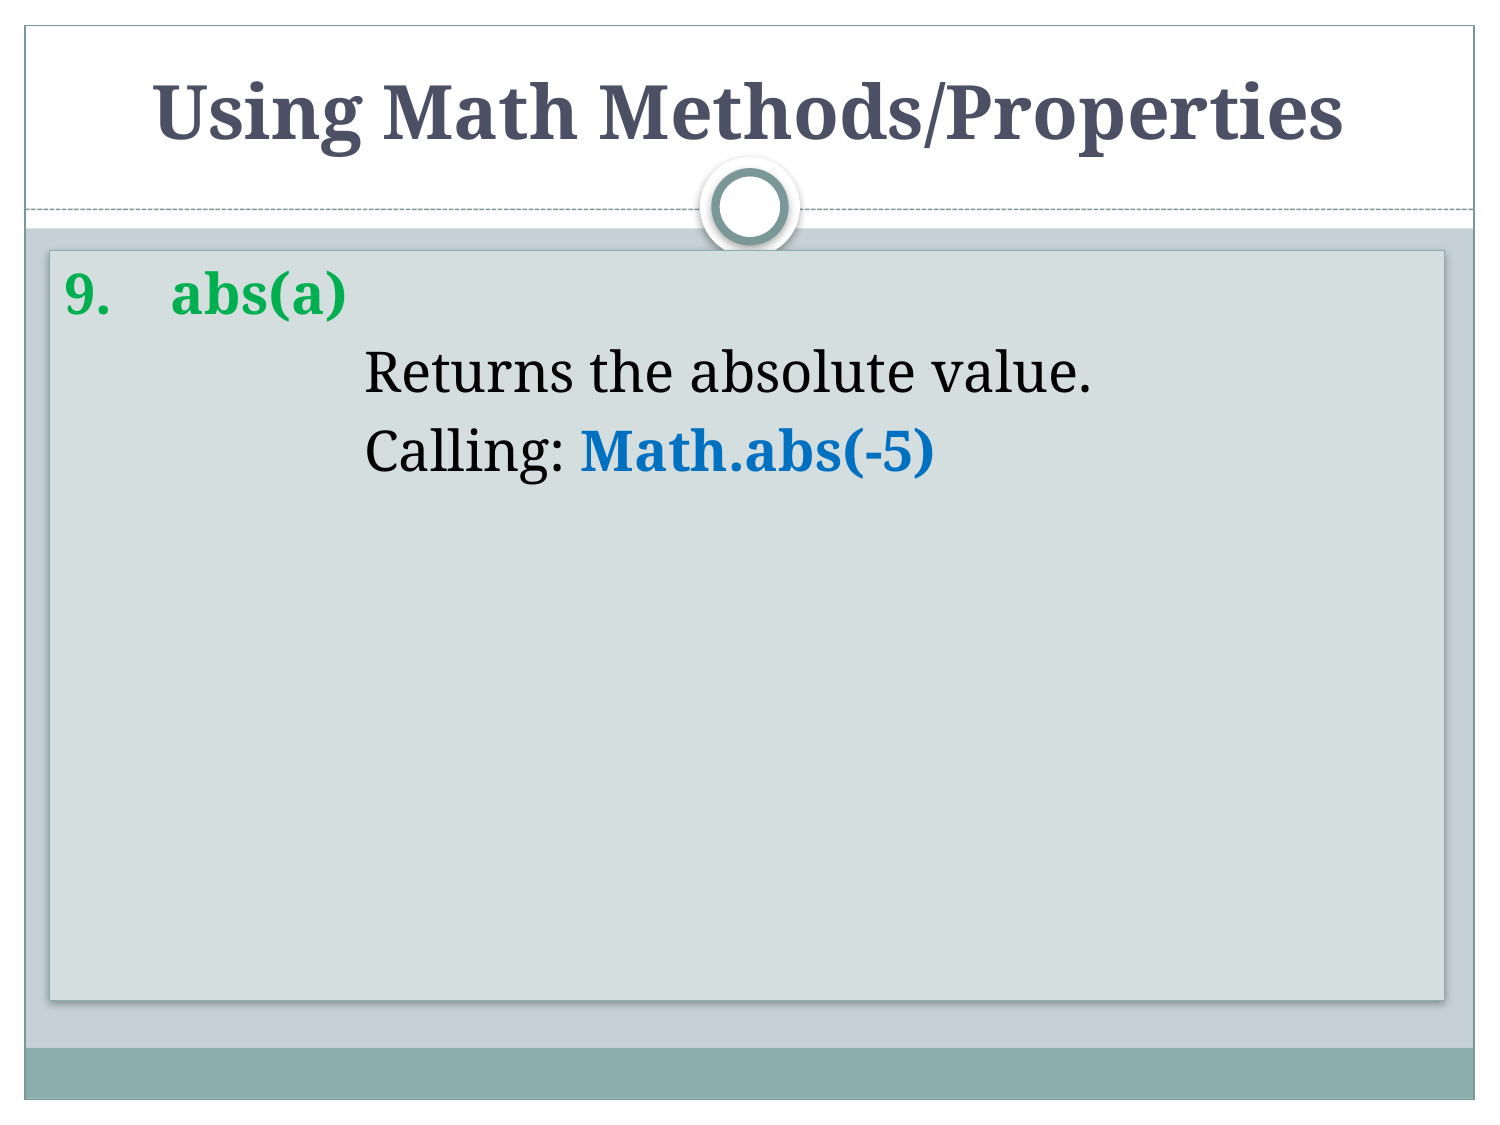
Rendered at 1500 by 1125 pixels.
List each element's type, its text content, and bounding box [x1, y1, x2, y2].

title Using Math Methods/Properties [49, 37, 1450, 162]
list 9. abs(a) Returns the absolute value. Calling: Math.abs(-5) [49, 250, 1445, 1001]
